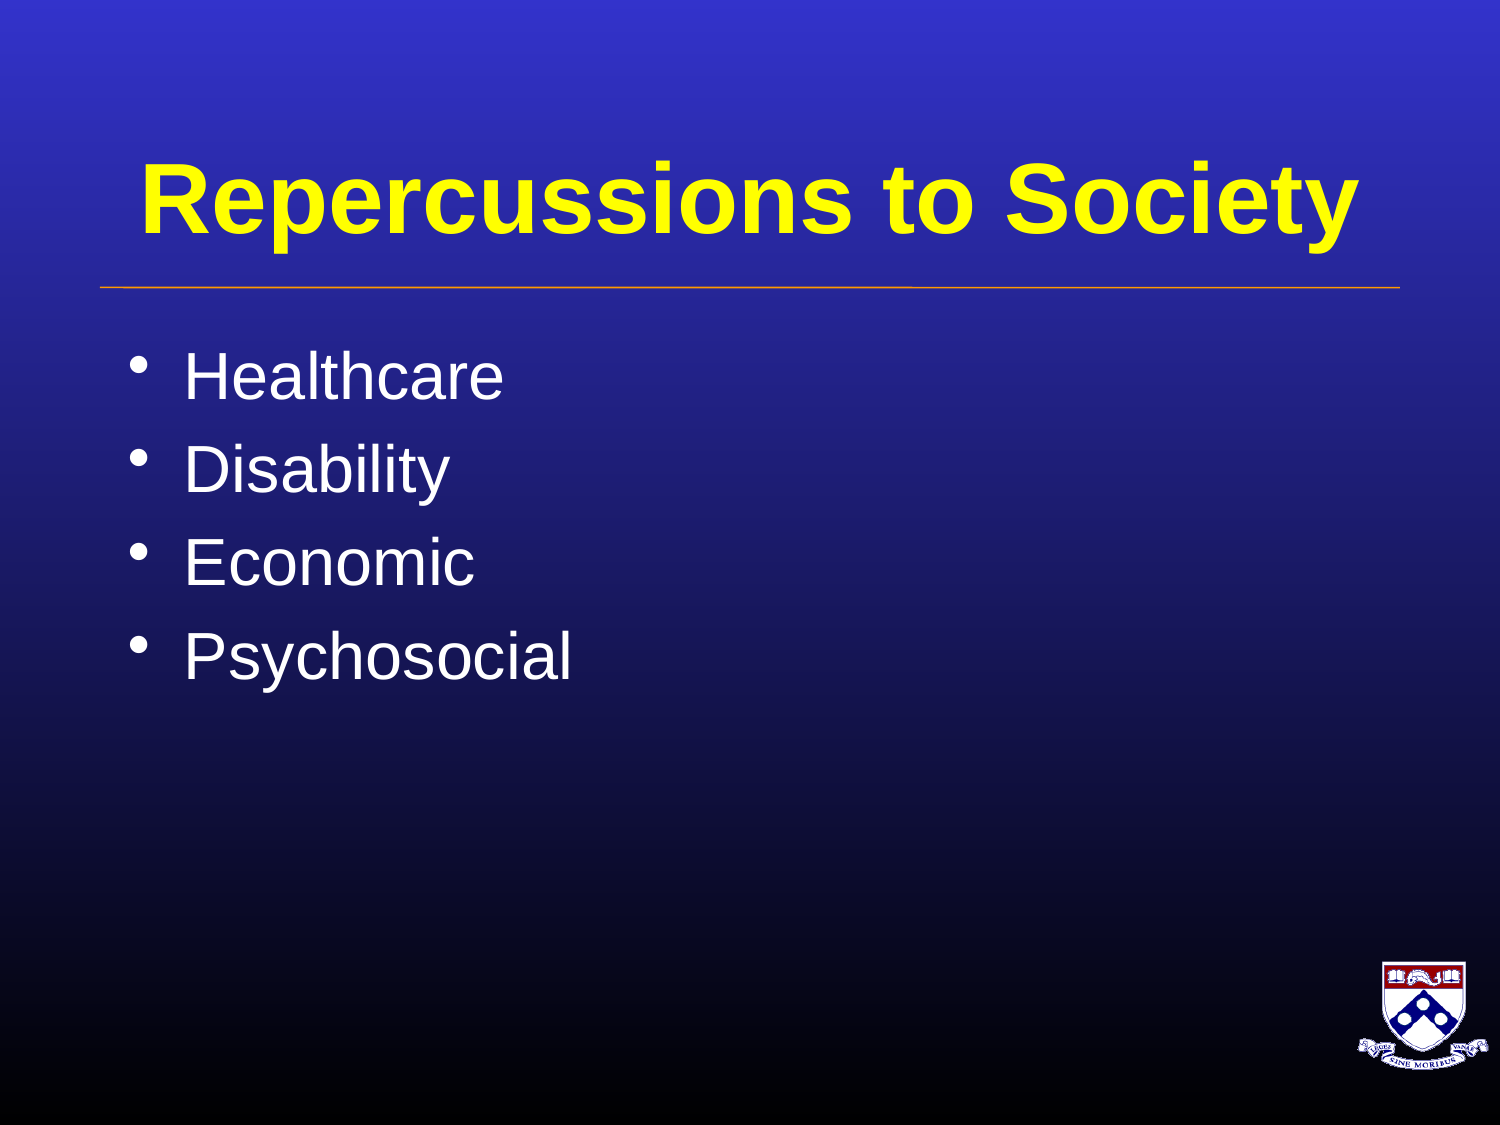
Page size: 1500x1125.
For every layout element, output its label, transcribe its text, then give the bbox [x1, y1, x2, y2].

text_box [1348, 956, 1500, 1125]
title Repercussions to Society [112, 99, 1388, 287]
list Healthcare Disability Economic Psychosocial [112, 324, 1388, 1000]
